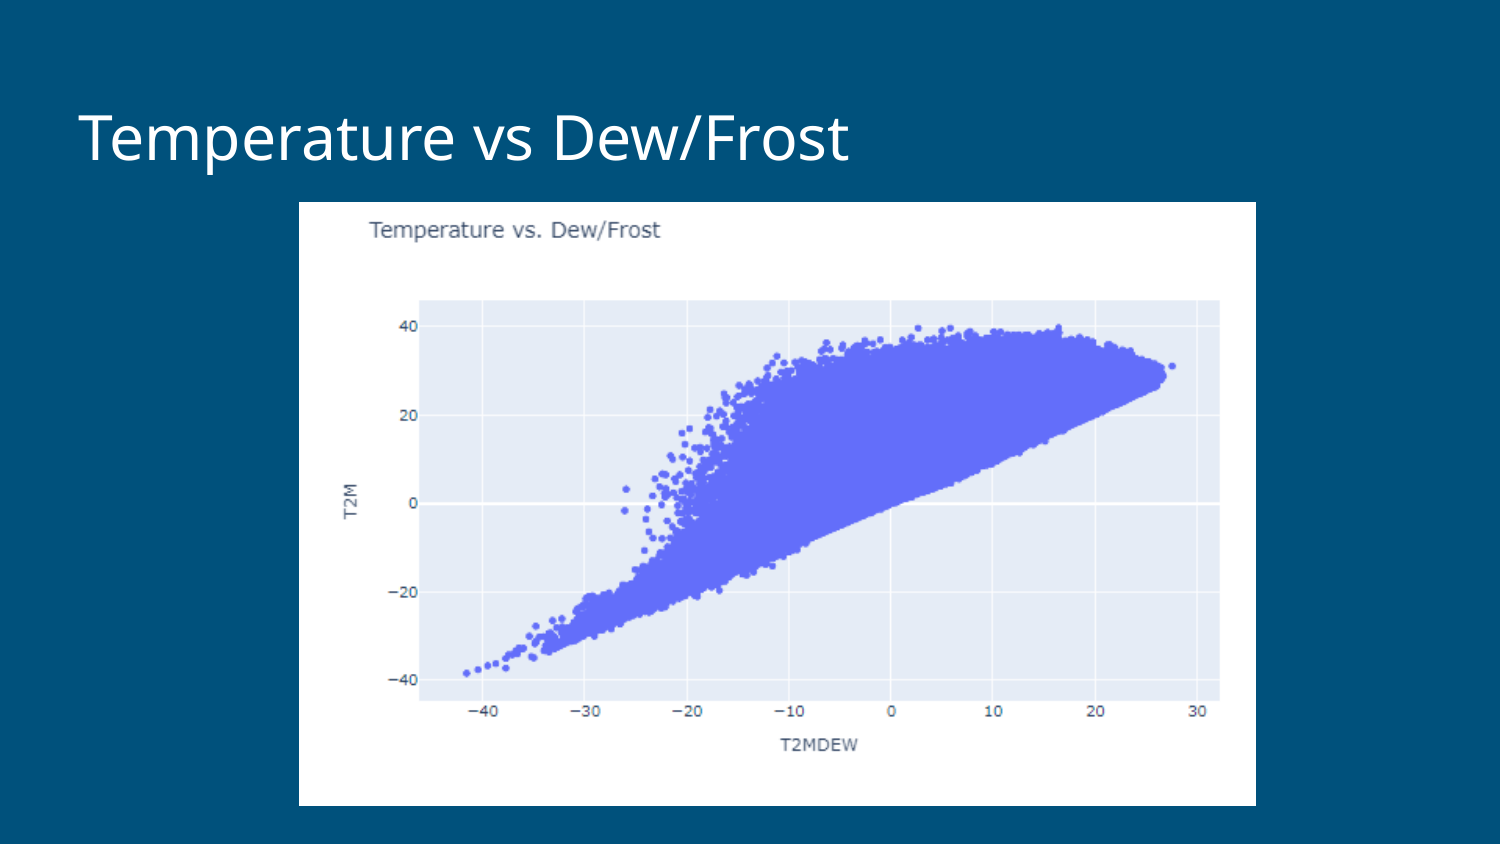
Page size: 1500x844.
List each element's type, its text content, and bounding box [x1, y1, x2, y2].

title Temperature vs Dew/Frost [63, 75, 1437, 188]
picture [300, 203, 1255, 805]
